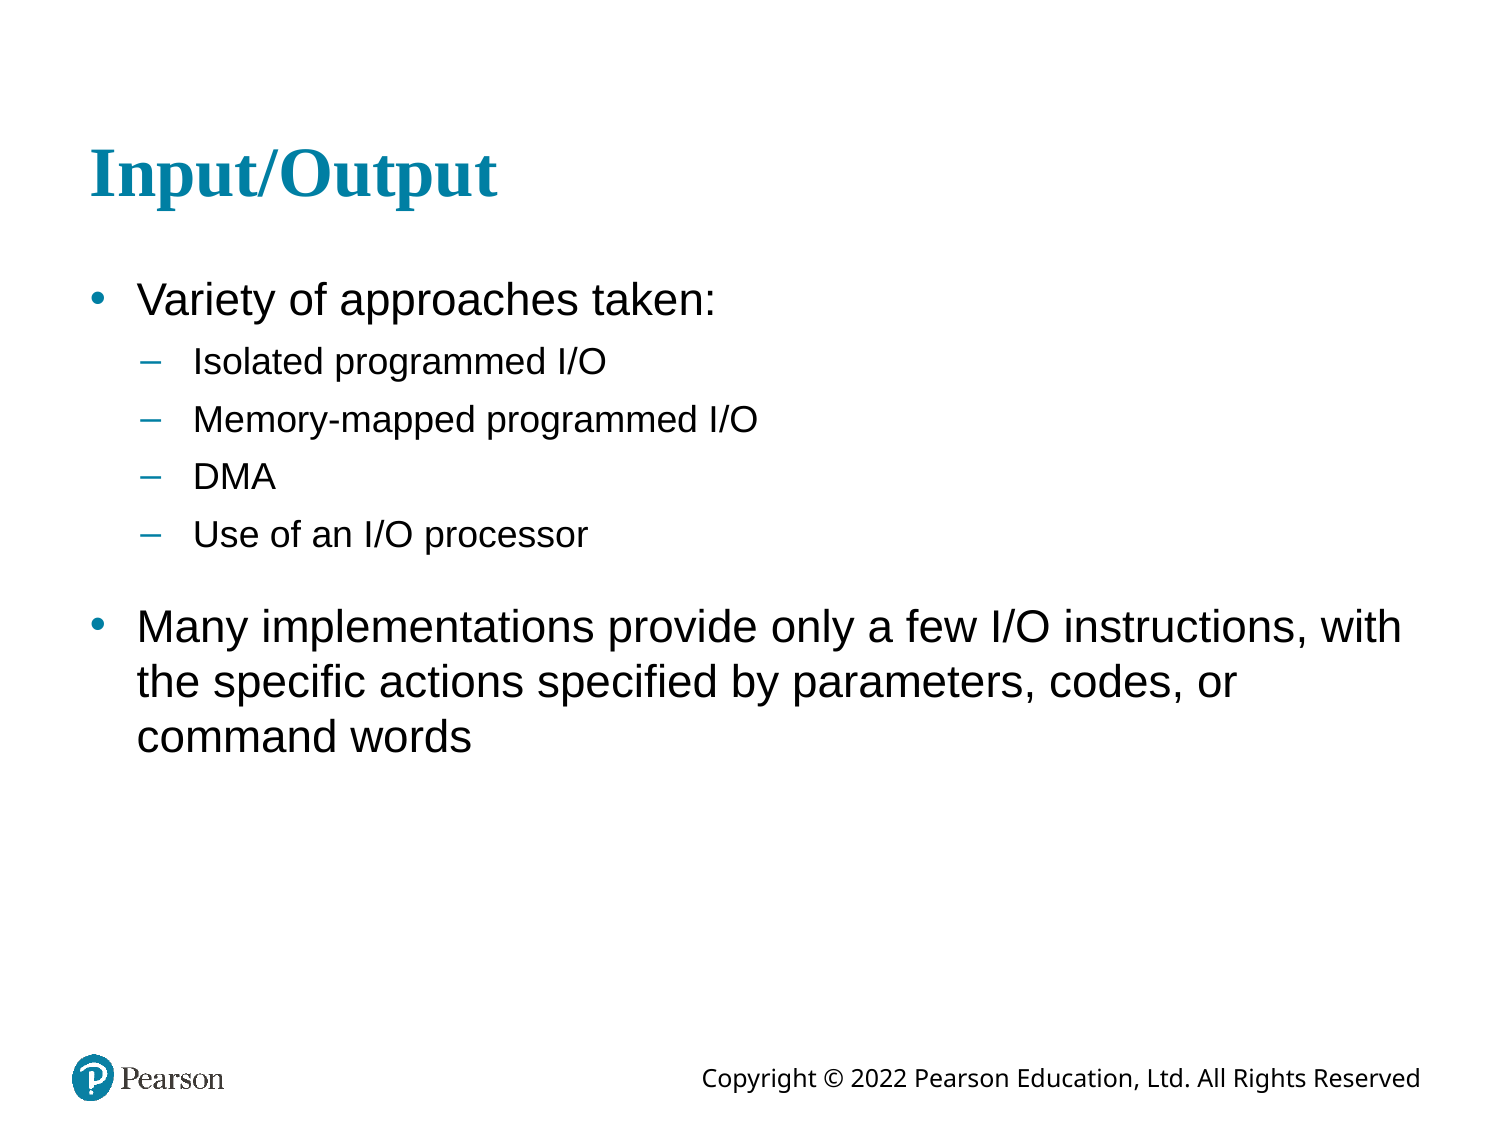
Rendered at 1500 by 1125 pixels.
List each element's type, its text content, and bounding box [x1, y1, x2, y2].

picture [72, 1088, 82, 1101]
list Variety of approaches taken: Isolated programmed I/O Memory-mapped programmed I/O DMA Use of an I/O processor Many implementations provide only a few I/O instructions, with the specific actions specified by parameters, codes, or command words [75, 262, 1425, 1005]
title Input/Output [75, 37, 1425, 218]
picture [99, 1054, 224, 1101]
picture [81, 1063, 106, 1088]
picture [72, 1054, 88, 1070]
